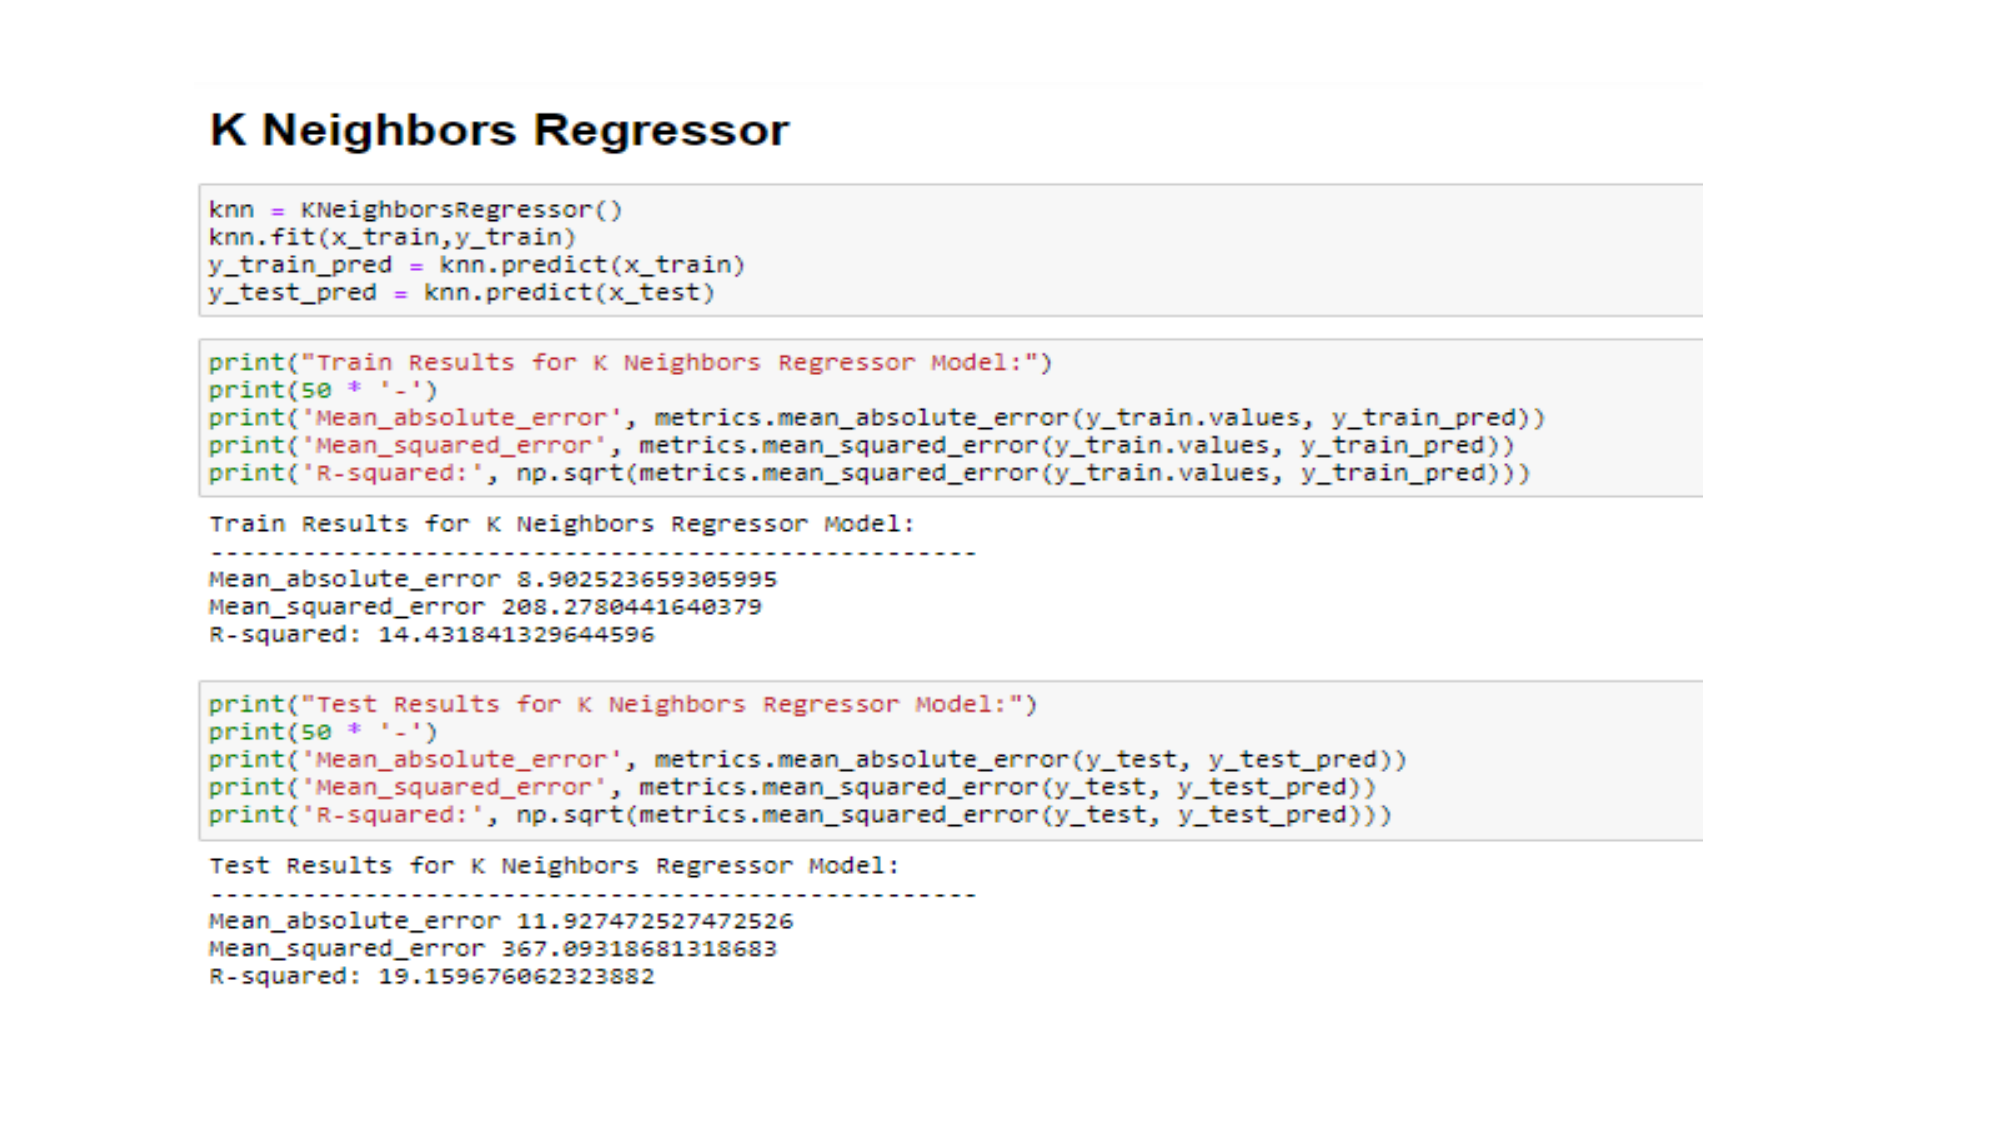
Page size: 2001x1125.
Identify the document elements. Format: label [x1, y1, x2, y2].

picture [194, 82, 1703, 1015]
